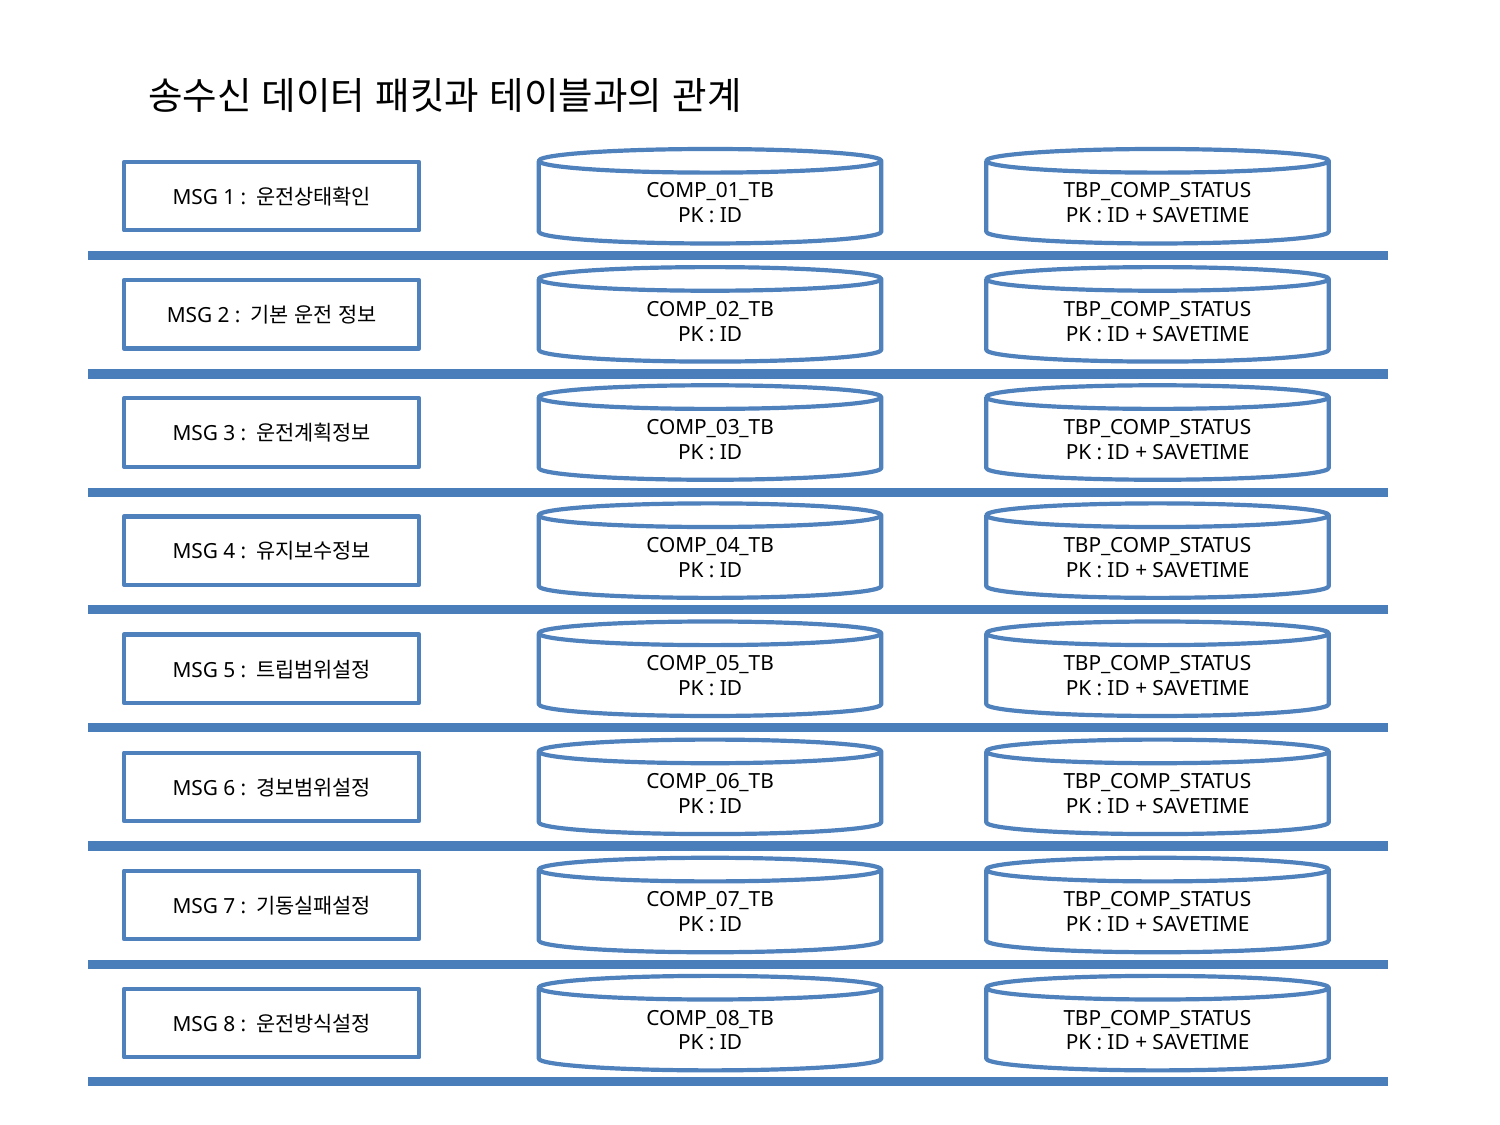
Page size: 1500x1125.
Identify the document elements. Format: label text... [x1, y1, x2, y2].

text_box TBP_COMP_STATUS PK : ID + SAVETIME [984, 973, 1331, 1073]
text_box TBP_COMP_STATUS PK : ID + SAVETIME [984, 855, 1331, 955]
text_box MSG 1 : 운전상태확인 [122, 160, 421, 232]
text_box MSG 5 : 트립범위설정 [122, 632, 421, 705]
text_box MSG 2 : 기본 운전 정보 [122, 278, 421, 351]
text_box TBP_COMP_STATUS PK : ID + SAVETIME [984, 383, 1331, 482]
text_box TBP_COMP_STATUS PK : ID + SAVETIME [984, 737, 1331, 837]
text_box COMP_07_TB PK : ID [536, 855, 884, 955]
text_box COMP_04_TB PK : ID [536, 501, 884, 600]
text_box MSG 3 : 운전계획정보 [122, 396, 421, 469]
text_box COMP_03_TB PK : ID [536, 383, 884, 482]
text_box MSG 4 : 유지보수정보 [122, 514, 421, 587]
text_box TBP_COMP_STATUS PK : ID + SAVETIME [984, 146, 1331, 246]
text_box 송수신 데이터 패킷과 테이블과의 관계 [133, 64, 757, 125]
text_box TBP_COMP_STATUS PK : ID + SAVETIME [984, 265, 1331, 364]
text_box COMP_02_TB PK : ID [536, 265, 884, 364]
text_box TBP_COMP_STATUS PK : ID + SAVETIME [984, 619, 1331, 719]
text_box MSG 7 : 기동실패설정 [122, 869, 421, 941]
text_box COMP_01_TB PK : ID [536, 146, 884, 246]
text_box MSG 6 : 경보범위설정 [122, 751, 421, 823]
text_box COMP_06_TB PK : ID [536, 737, 884, 837]
text_box COMP_08_TB PK : ID [536, 973, 884, 1073]
text_box TBP_COMP_STATUS PK : ID + SAVETIME [984, 501, 1331, 600]
text_box MSG 8 : 운전방식설정 [122, 987, 421, 1059]
text_box COMP_05_TB PK : ID [536, 619, 884, 719]
